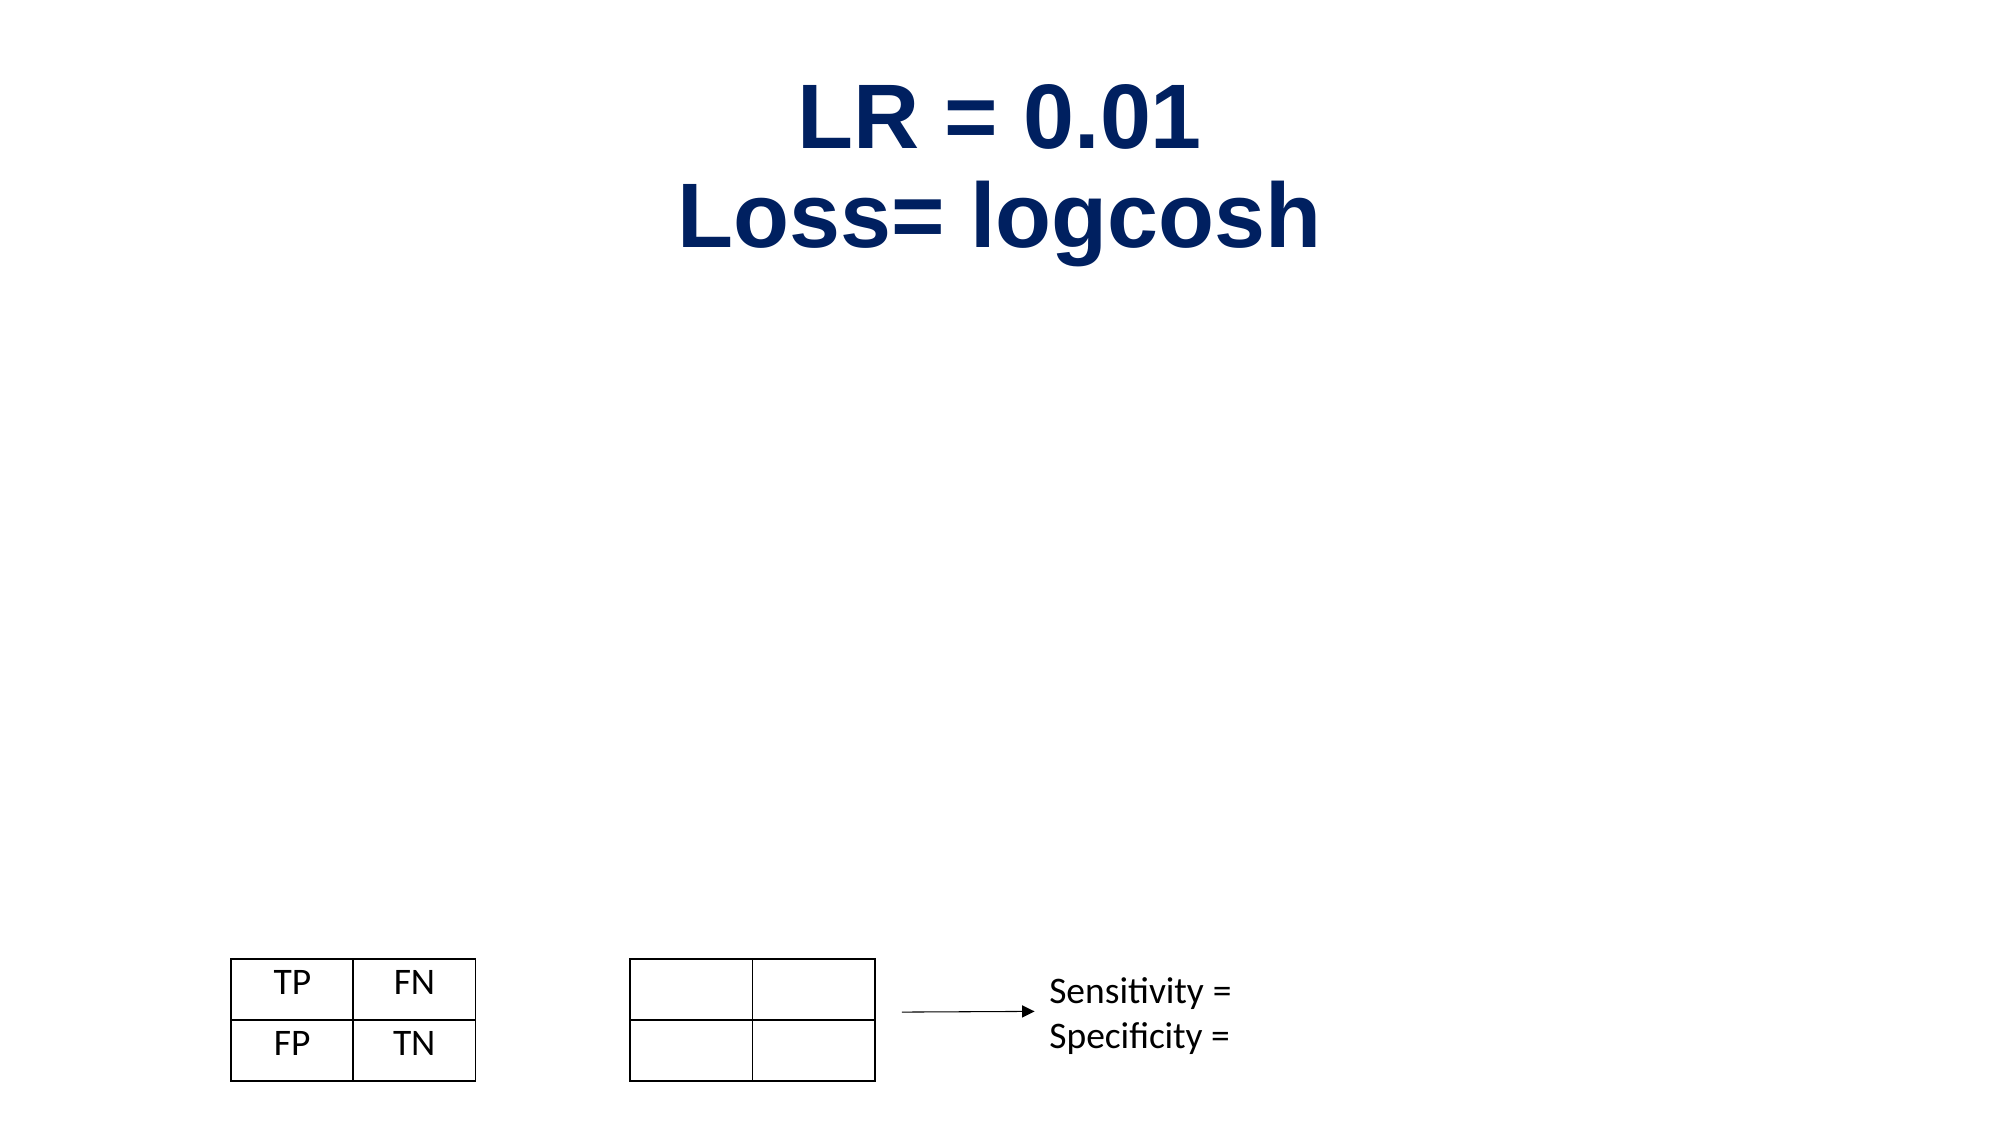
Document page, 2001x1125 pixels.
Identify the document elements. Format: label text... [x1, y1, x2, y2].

table_header TP [232, 960, 352, 1019]
text_box Sensitivity = Specificity = [1034, 958, 1247, 1064]
table_header [753, 960, 874, 1019]
table_header FN [354, 960, 475, 1019]
title LR = 0.01 Loss= logcosh [137, 59, 1863, 278]
table_cell [631, 1021, 752, 1080]
table_cell [753, 1021, 874, 1080]
table_cell FP [232, 1021, 352, 1080]
table_cell TN [354, 1021, 475, 1080]
table_header [631, 960, 752, 1019]
